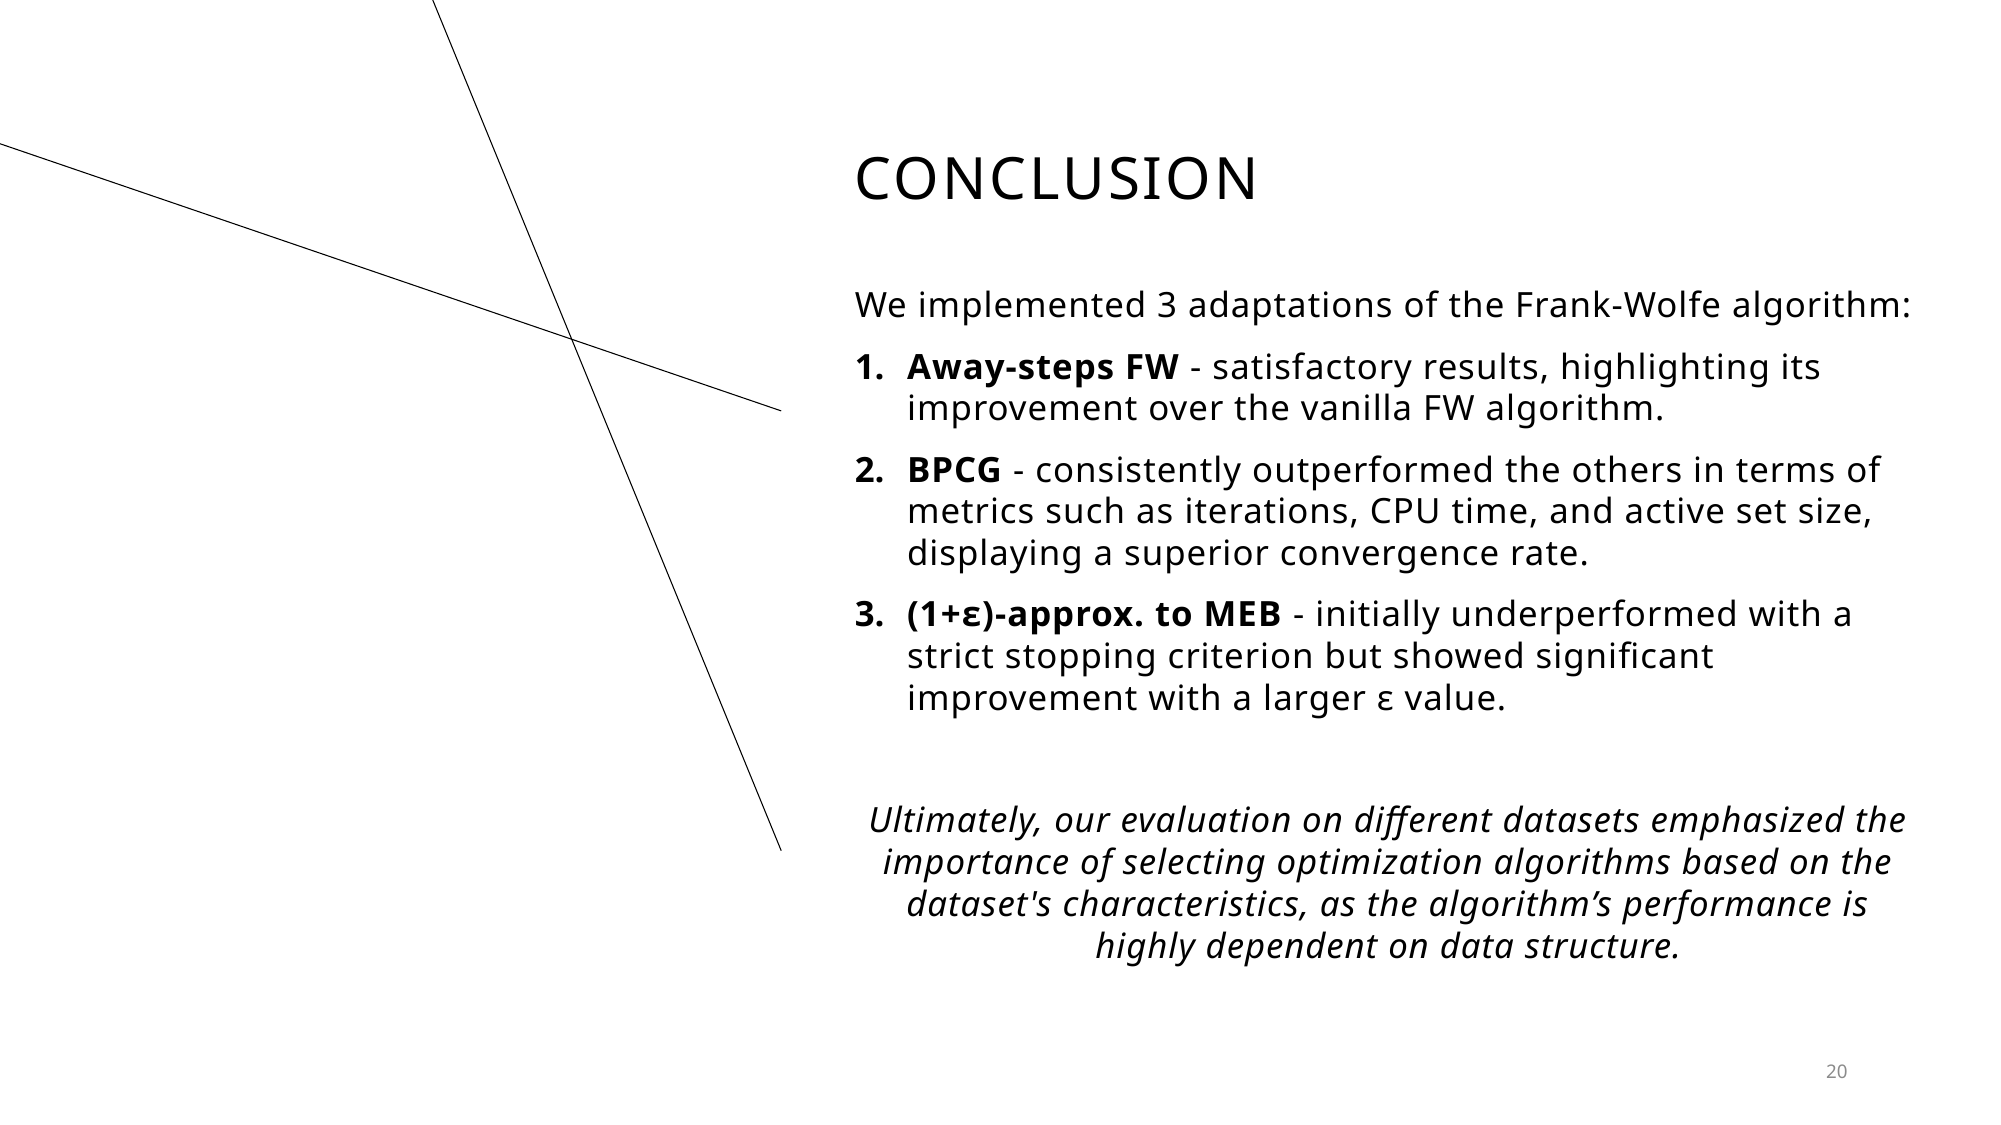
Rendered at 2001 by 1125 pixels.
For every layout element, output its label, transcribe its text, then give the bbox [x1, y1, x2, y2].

title Conclusion [839, 102, 1679, 220]
slide_number 20 [1412, 1042, 1863, 1103]
list We implemented 3 adaptations of the Frank-Wolfe algorithm: Away-steps FW - satisfactory results, highlighting its improvement over the vanilla FW algorithm. BPCG - consistently outperformed the others in terms of metrics such as iterations, CPU time, and active set size, displaying a superior convergence rate. (1+ε)-approx. to MEB - initially underperformed with a strict stopping criterion but showed significant improvement with a larger ε value. Ultimately, our evaluation on different datasets emphasized the importance of selecting optimization algorithms based on the dataset's characteristics, as the algorithm’s performance is highly dependent on data structure. [839, 254, 1939, 973]
